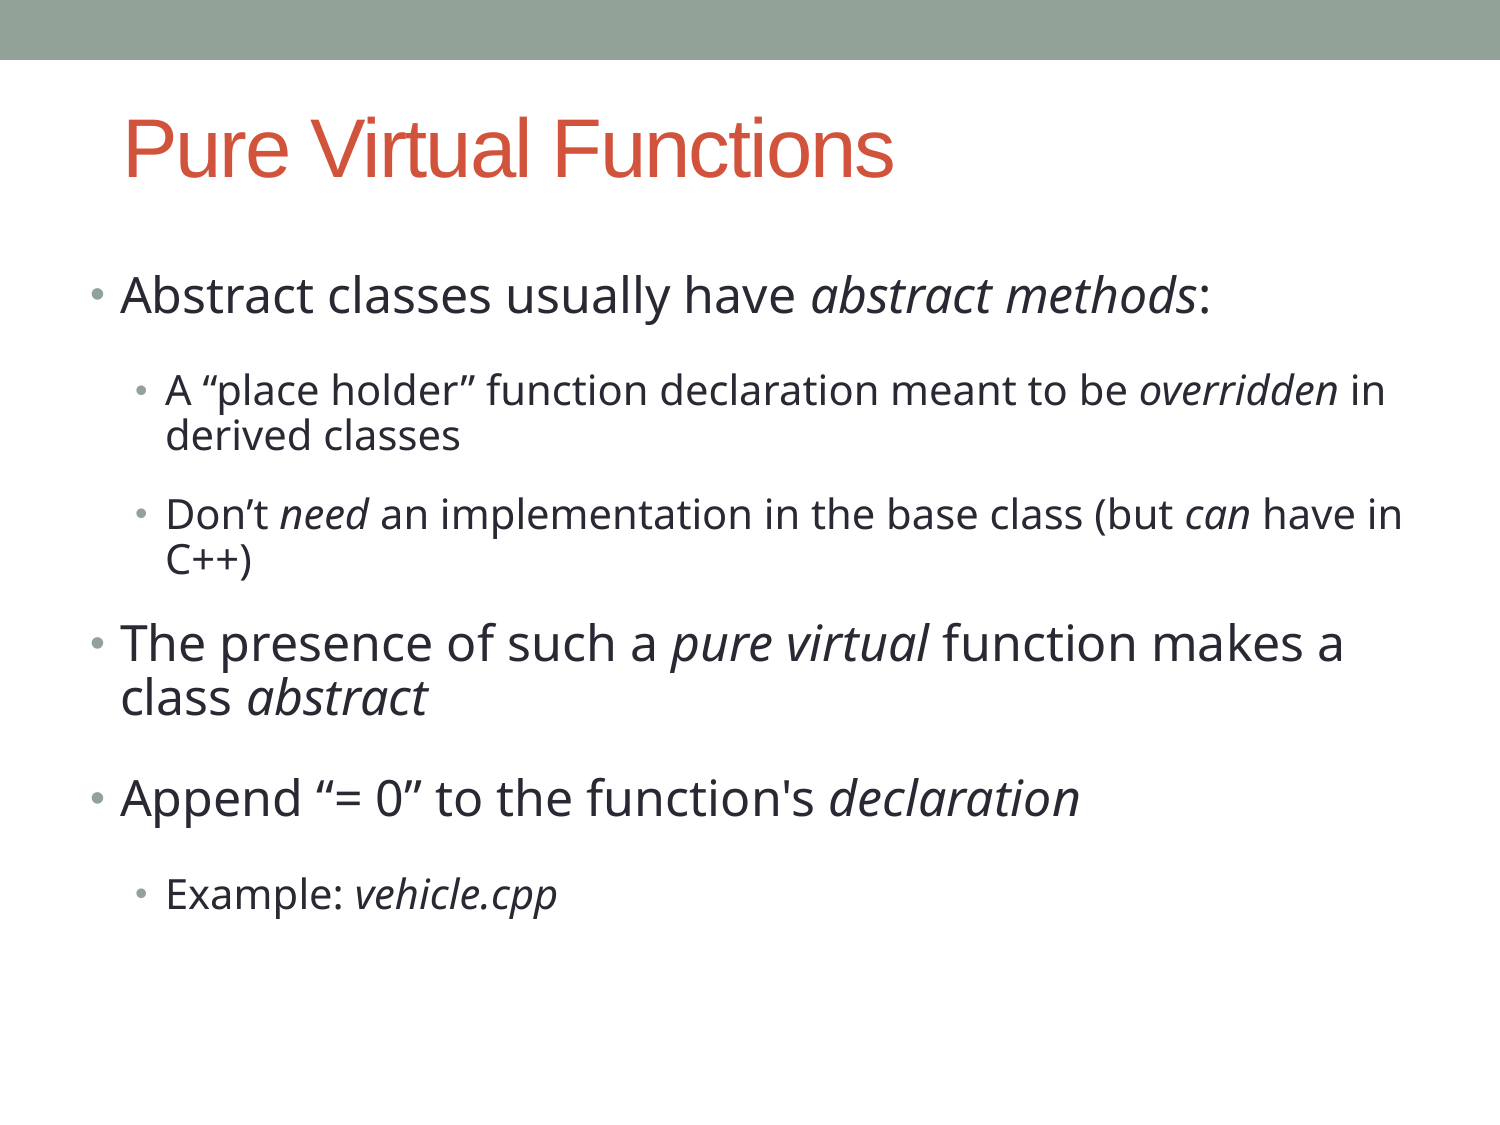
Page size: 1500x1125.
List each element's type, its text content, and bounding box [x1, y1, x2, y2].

title Pure Virtual Functions [107, 49, 1386, 238]
list Abstract classes usually have abstract methods: A “place holder” function declaration meant to be overridden in derived classes Don’t need an implementation in the base class (but can have in C++) The presence of such a pure virtual function makes a class abstract Append “= 0” to the function's declaration Example: vehicle.cpp [75, 262, 1437, 1050]
